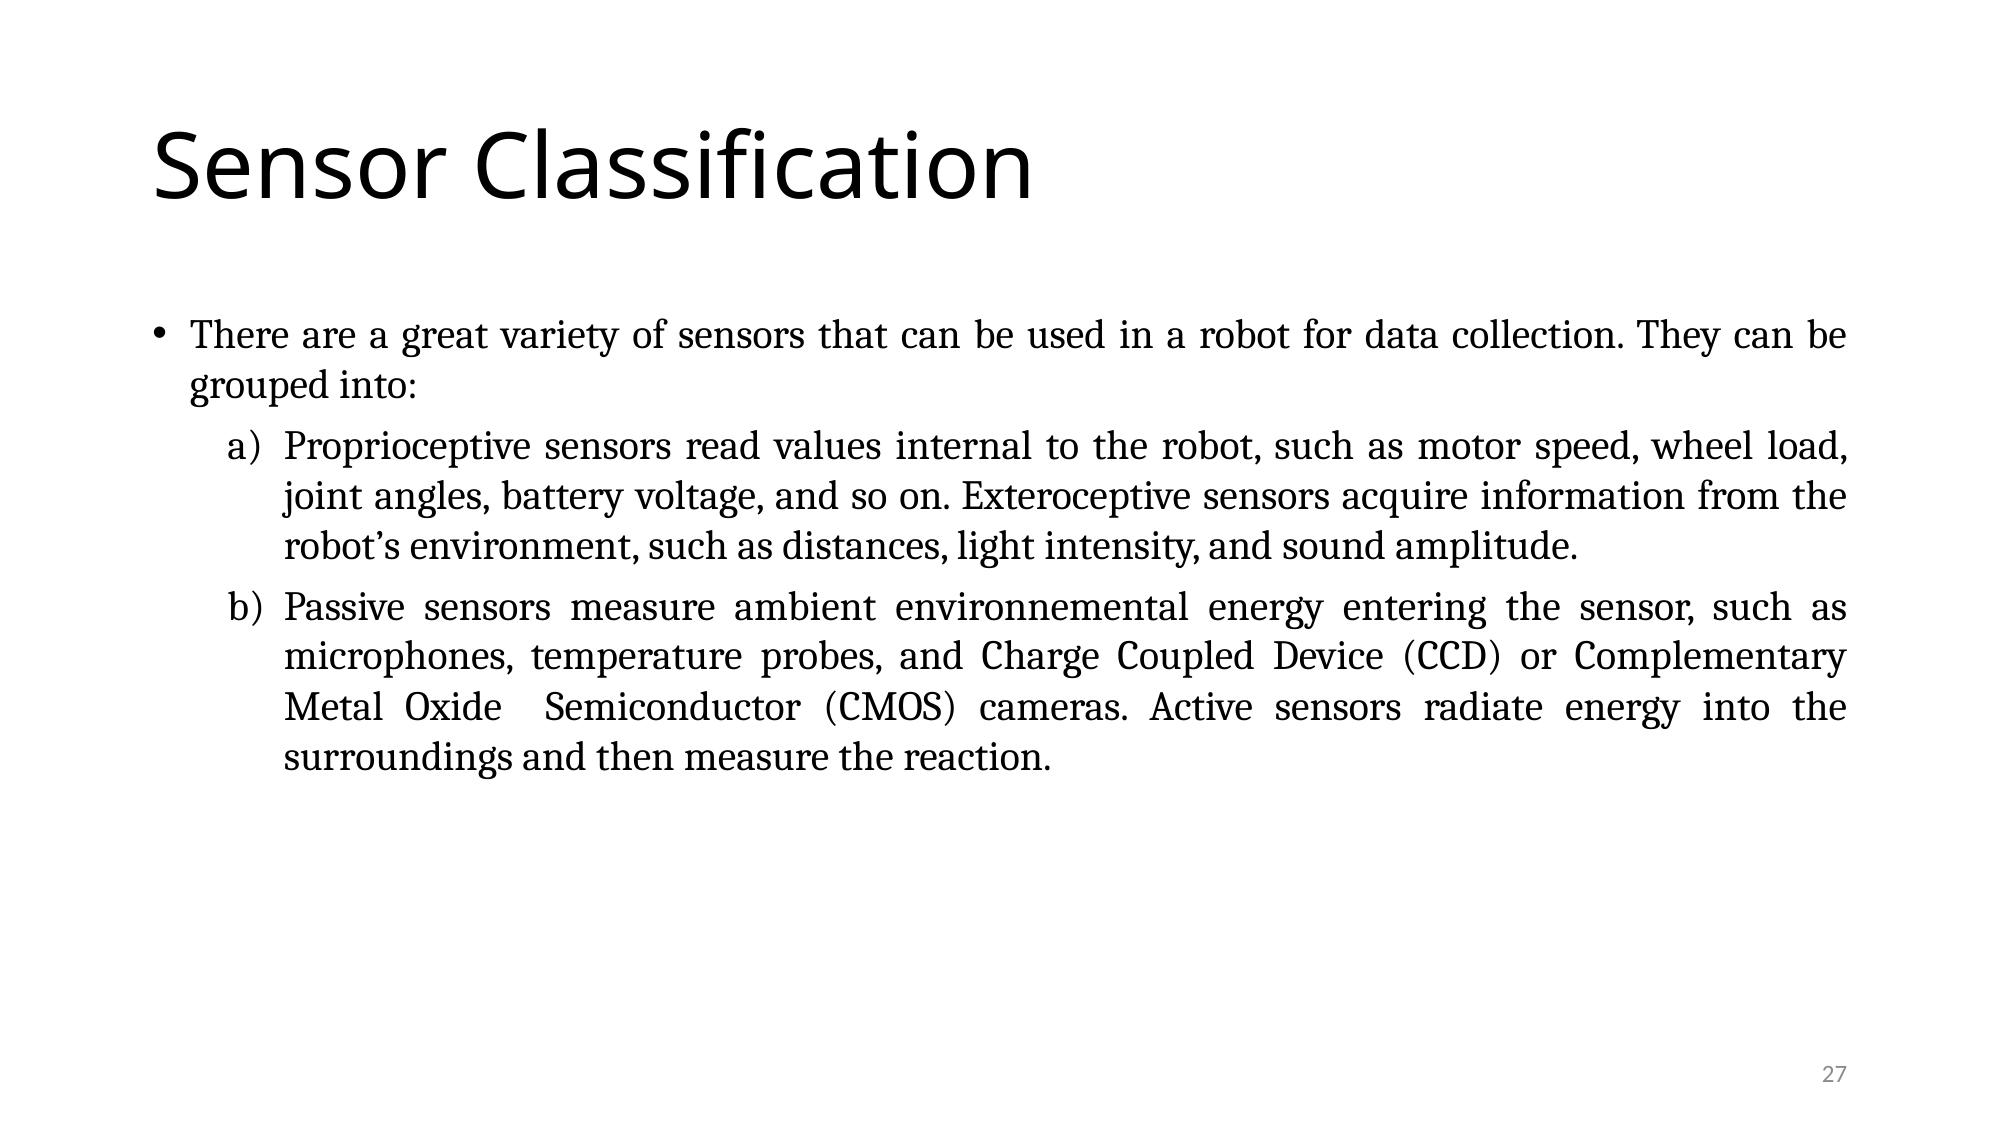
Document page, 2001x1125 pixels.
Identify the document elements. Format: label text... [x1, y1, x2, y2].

list There are a great variety of sensors that can be used in a robot for data collection. They can be grouped into: Proprioceptive sensors read values internal to the robot, such as motor speed, wheel load, joint angles, battery voltage, and so on. Exteroceptive sensors acquire information from the robot’s environment, such as distances, light intensity, and sound amplitude. Passive sensors measure ambient environnemental energy entering the sensor, such as microphones, temperature probes, and Charge Coupled Device (CCD) or Complementary Metal Oxide Semiconductor (CMOS) cameras. Active sensors radiate energy into the surroundings and then measure the reaction. [137, 299, 1863, 1014]
slide_number 27 [1412, 1042, 1863, 1103]
title Sensor Classification [137, 59, 1863, 278]
